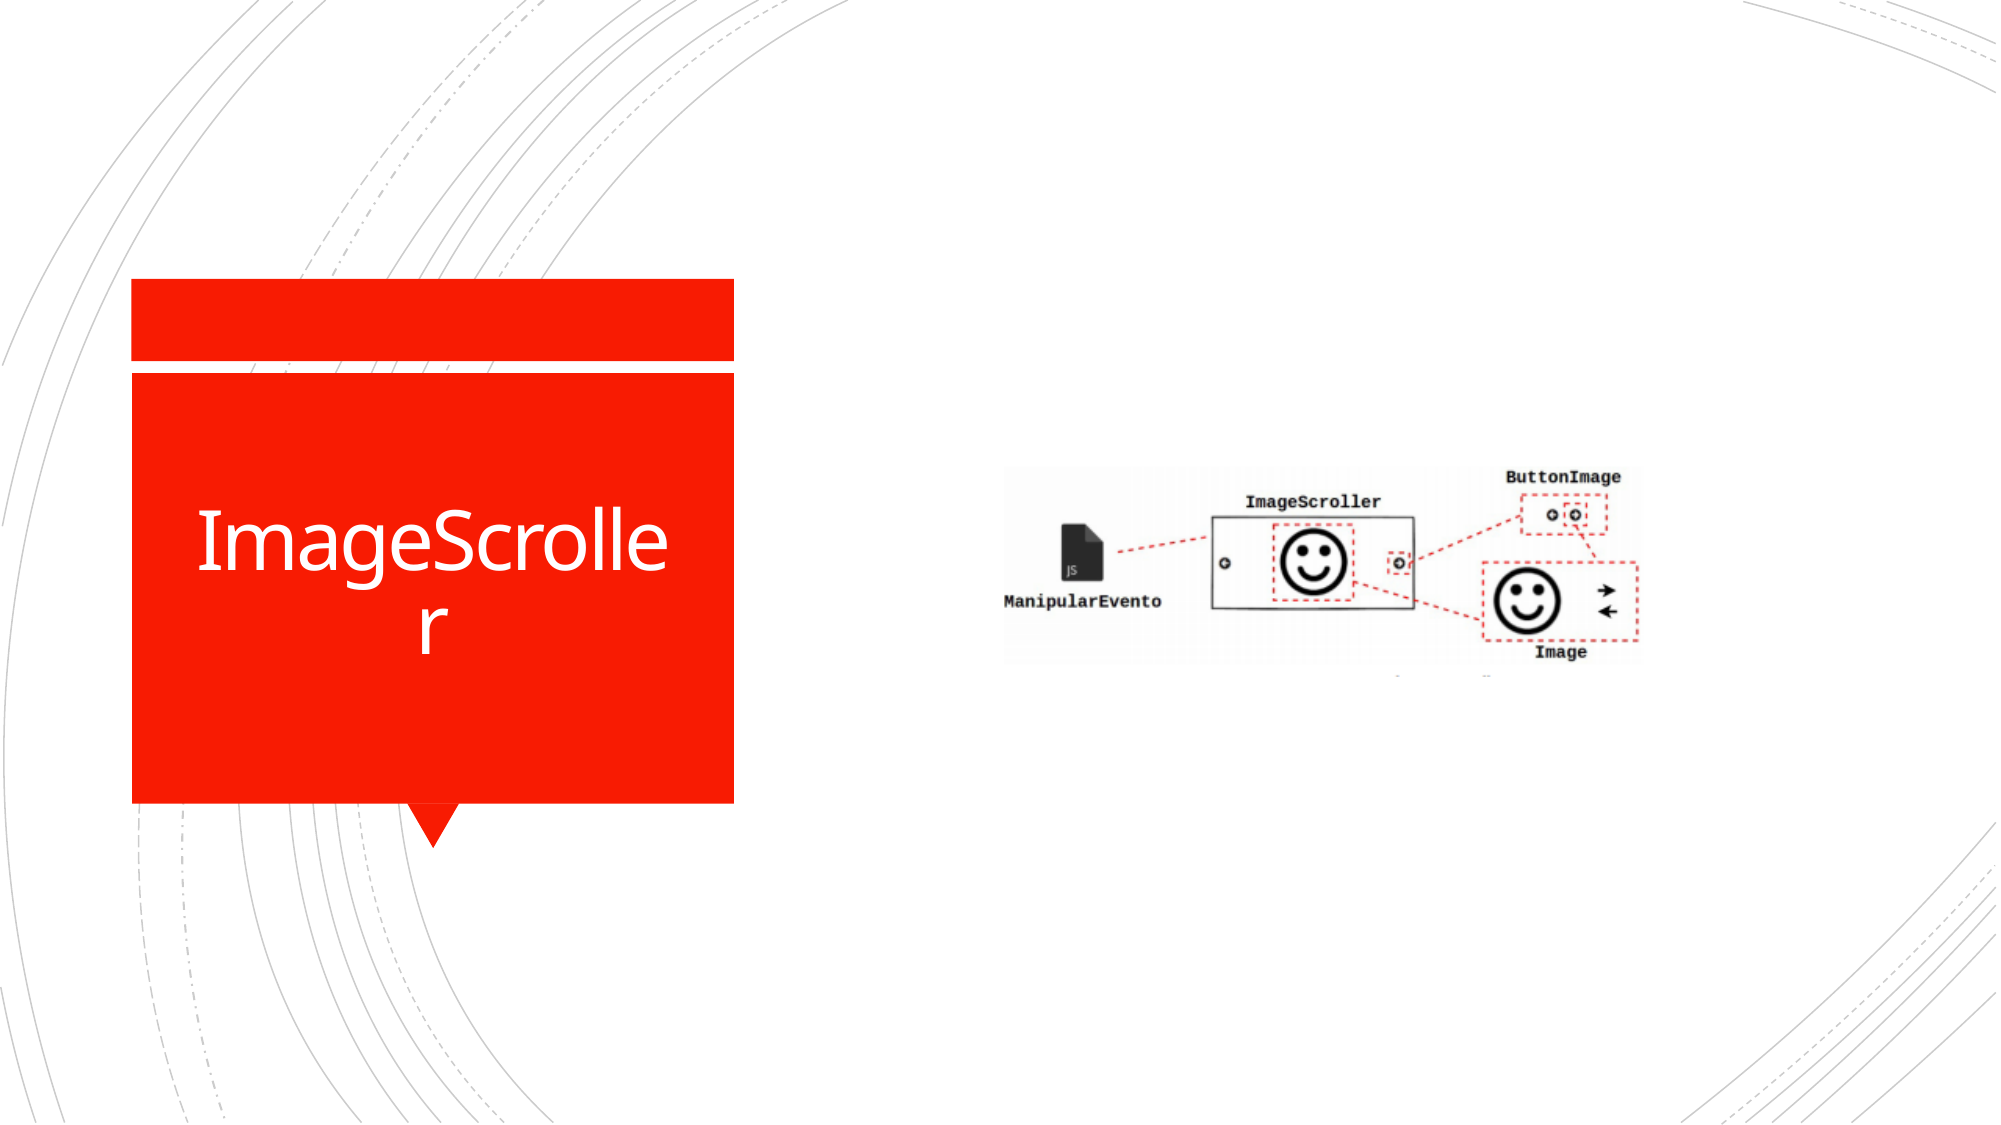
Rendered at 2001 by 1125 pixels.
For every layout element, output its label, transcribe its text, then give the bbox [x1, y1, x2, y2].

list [1004, 447, 1706, 677]
title ImageScroller [145, 385, 720, 789]
